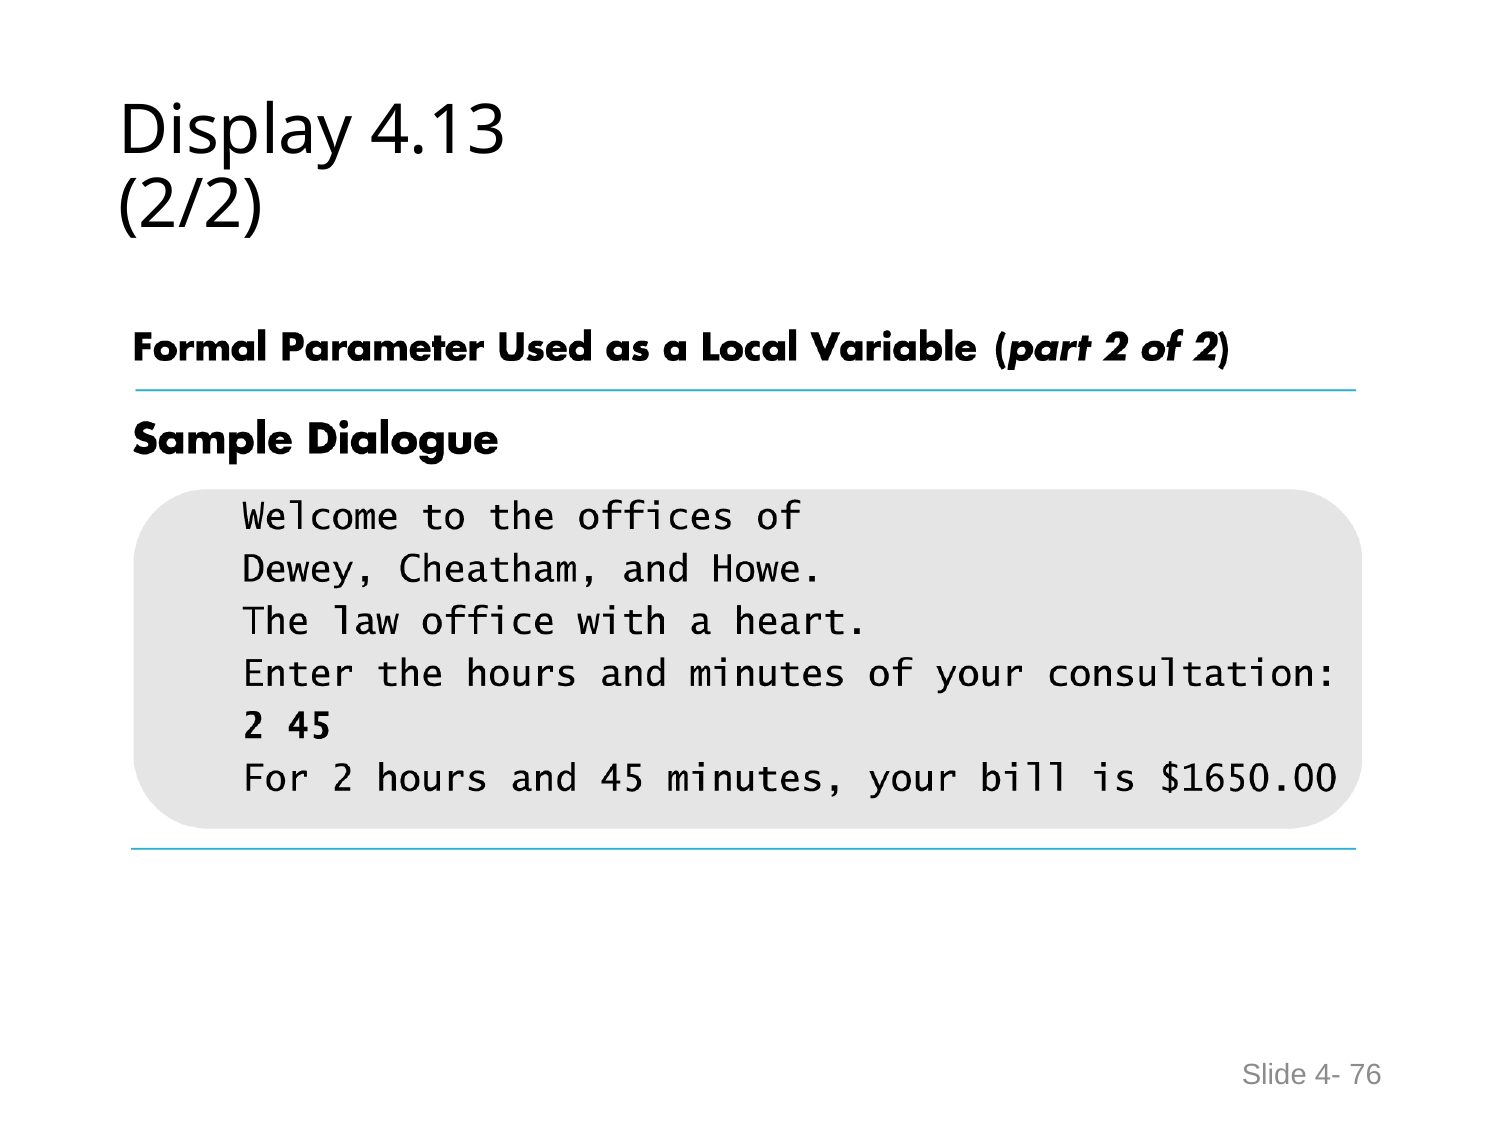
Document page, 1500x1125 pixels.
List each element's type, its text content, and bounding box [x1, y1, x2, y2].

slide_number Slide 4- 76 [1059, 1042, 1397, 1103]
title Display 4.13 (2/2) [103, 59, 1397, 278]
picture [131, 323, 1362, 850]
